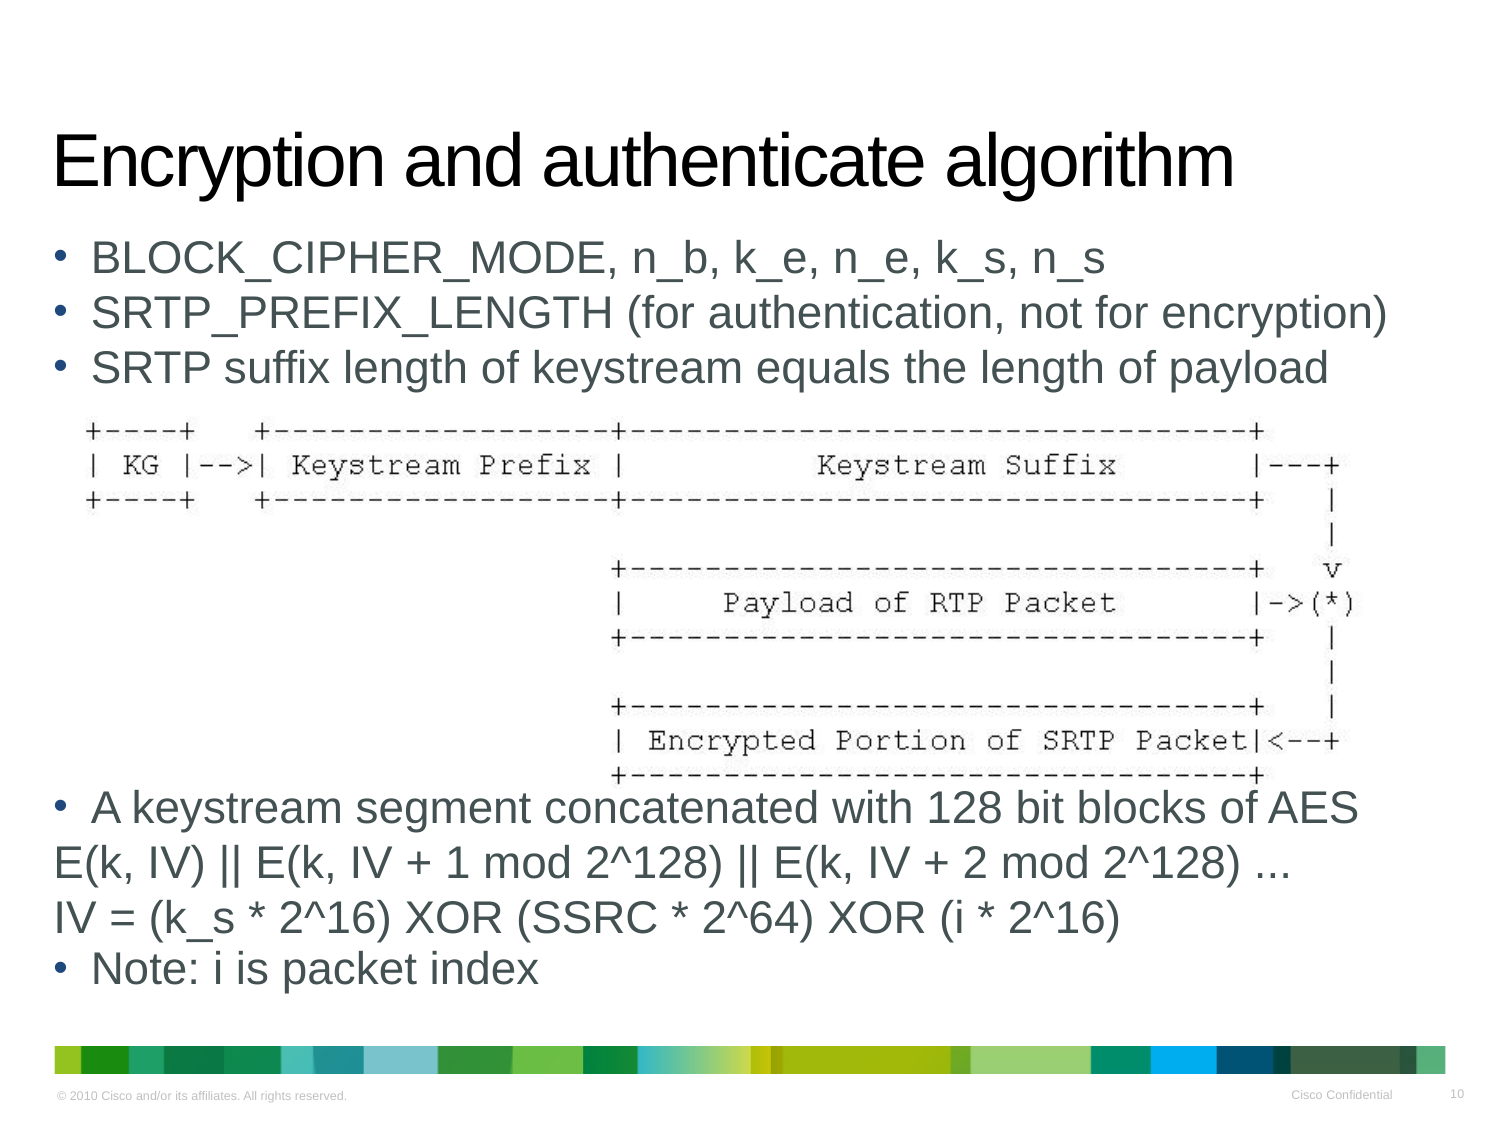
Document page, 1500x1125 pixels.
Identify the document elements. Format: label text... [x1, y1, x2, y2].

title Encryption and authenticate algorithm [37, 70, 1446, 209]
list BLOCK_CIPHER_MODE, n_b, k_e, n_e, k_s, n_s SRTP_PREFIX_LENGTH (for authentication, not for encryption) SRTP suffix length of keystream equals the length of payload A keystream segment concatenated with 128 bit blocks of AES E(k, IV) || E(k, IV + 1 mod 2^128) || E(k, IV + 2 mod 2^128) ... IV = (k_s * 2^16) XOR (SSRC * 2^64) XOR (i * 2^16) Note: i is packet index [38, 220, 1445, 1035]
picture [54, 1046, 1150, 1074]
picture [73, 404, 1364, 790]
picture [1274, 1046, 1446, 1074]
